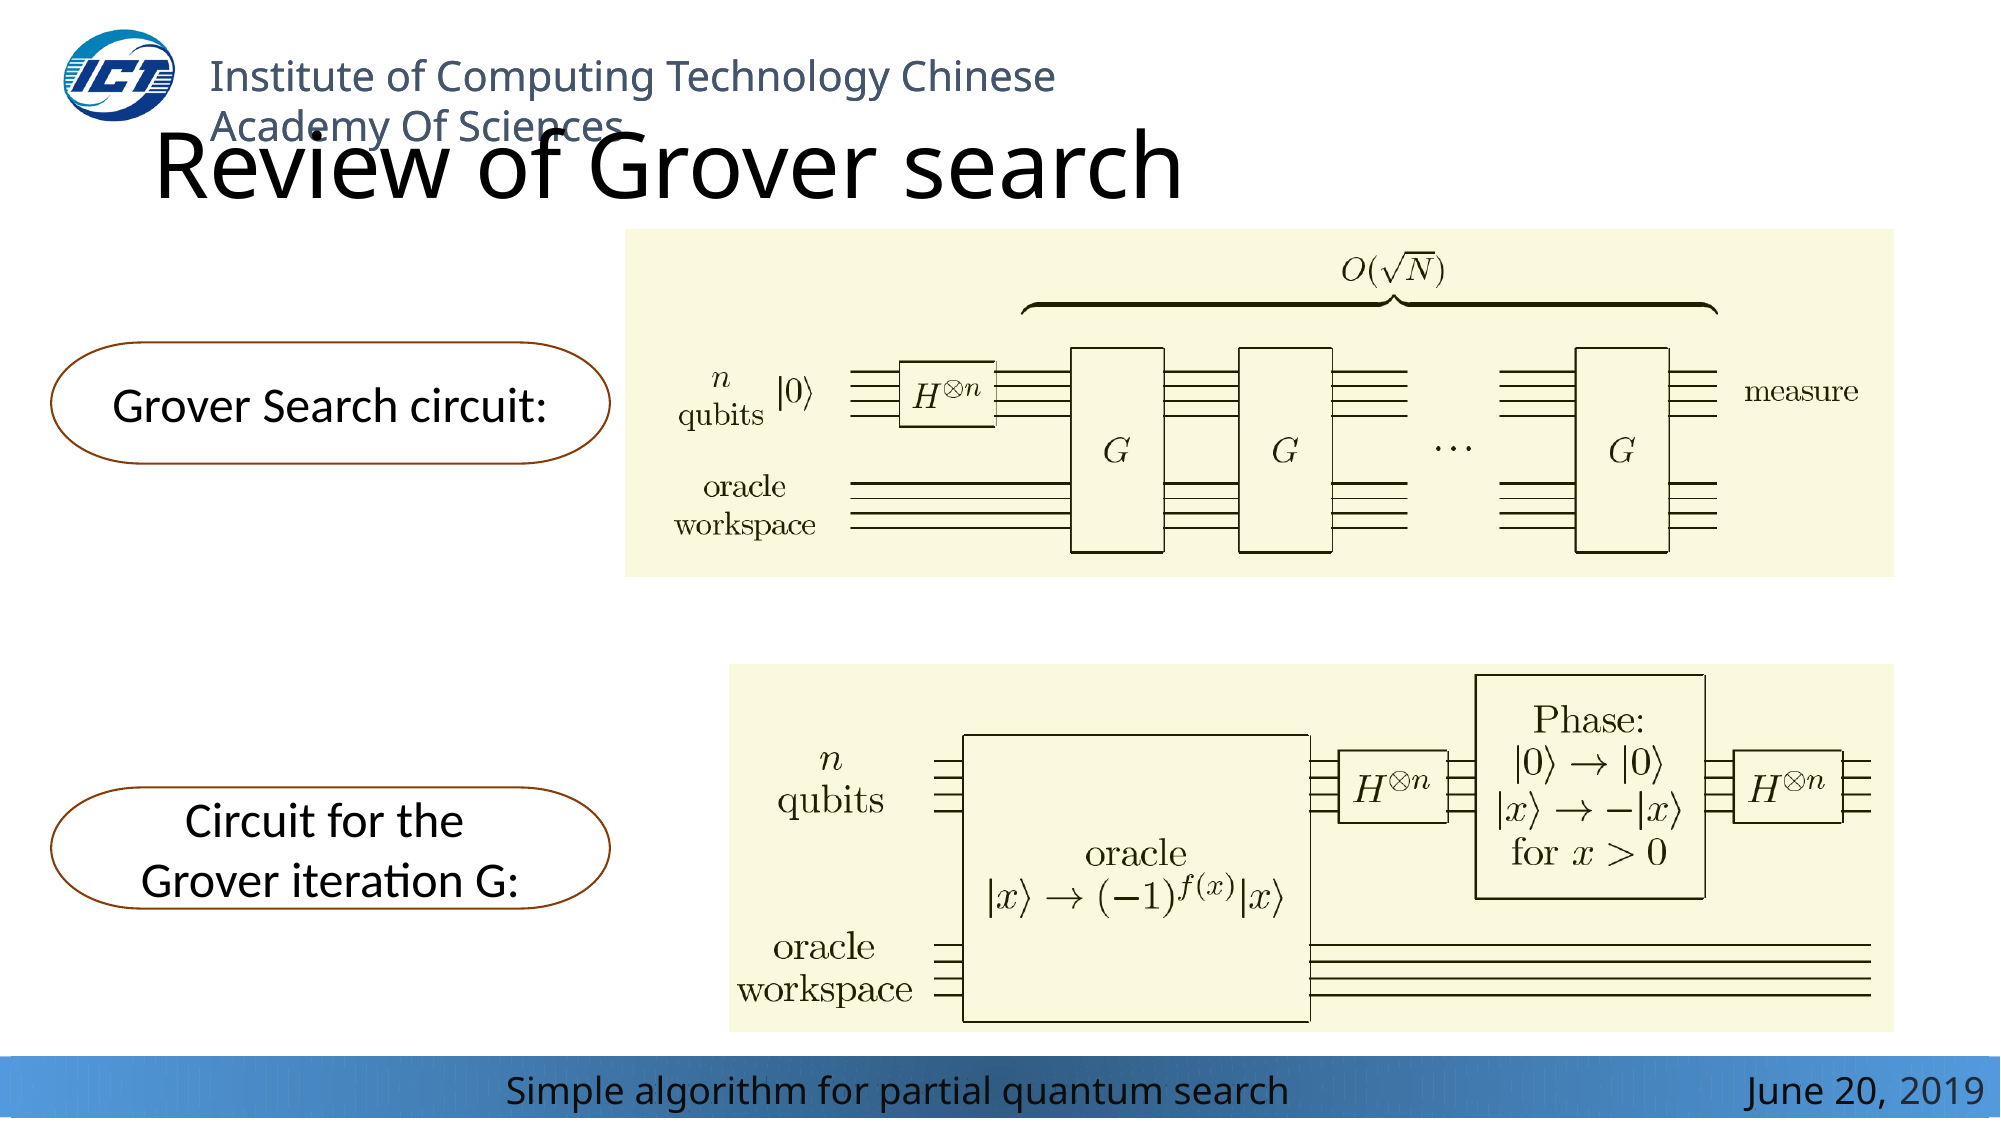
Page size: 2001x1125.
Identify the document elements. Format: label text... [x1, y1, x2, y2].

picture [729, 664, 1894, 1032]
picture [44, 0, 196, 151]
picture [625, 229, 1894, 577]
text_box Grover Search circuit: [50, 341, 611, 465]
text_box Circuit for the Grover iteration G: [50, 786, 611, 910]
title Review of Grover search [137, 59, 1863, 278]
